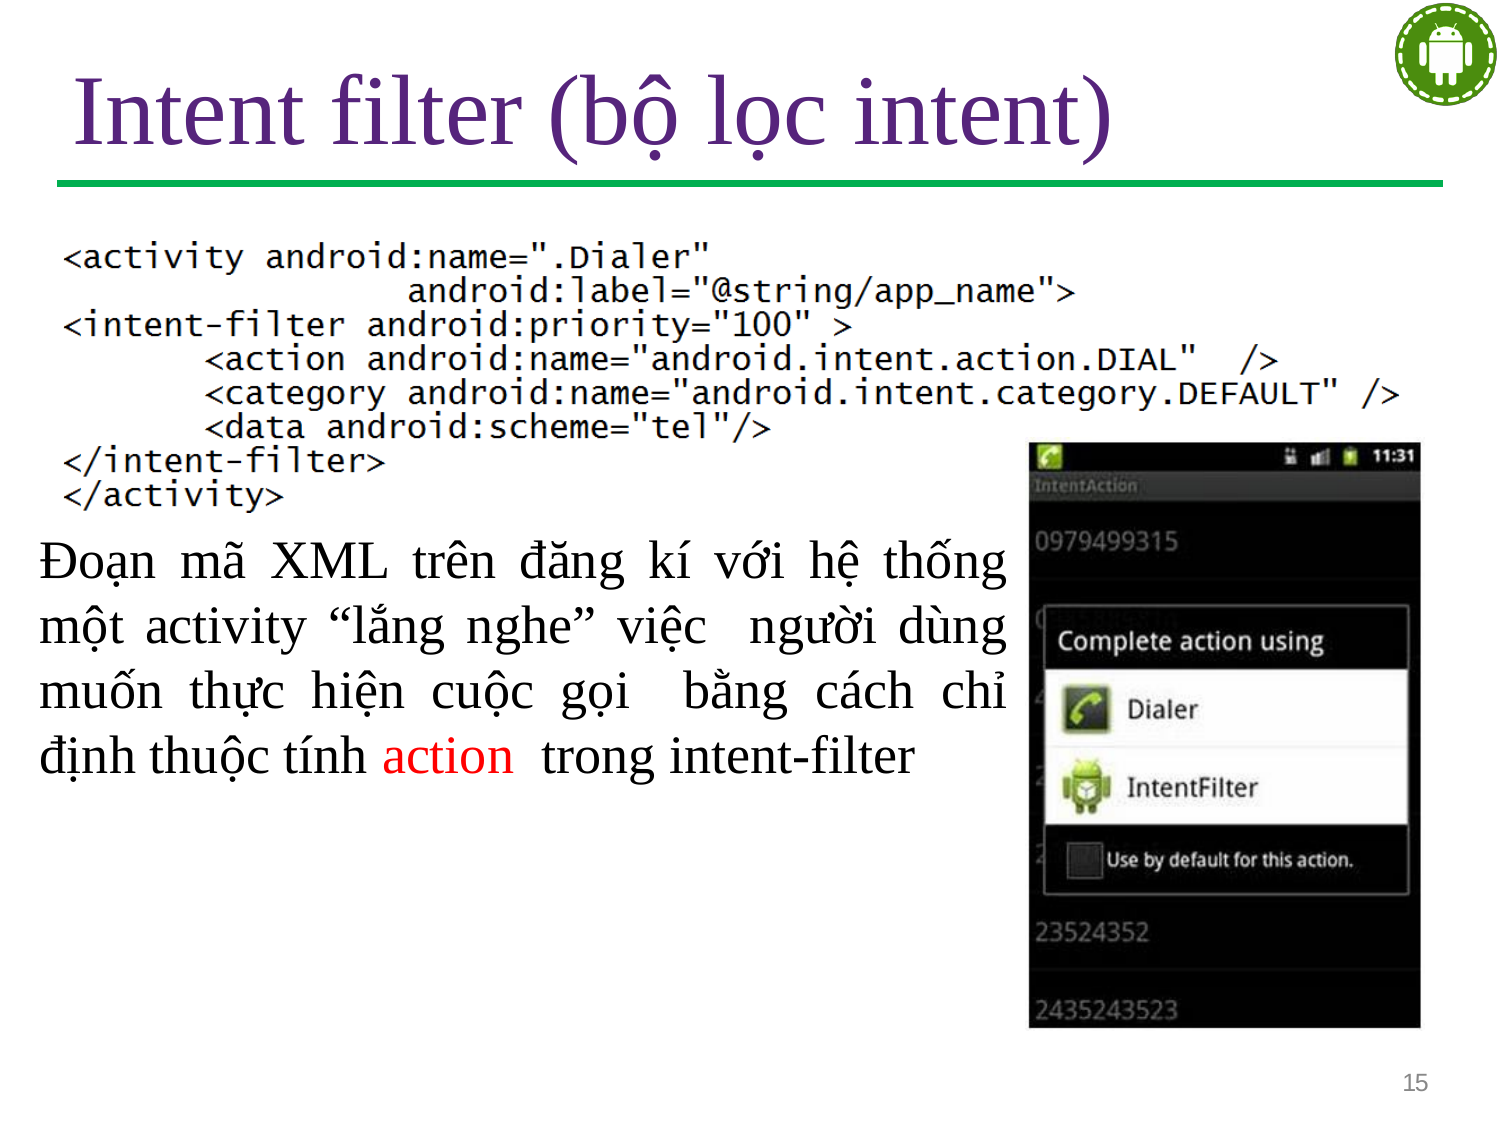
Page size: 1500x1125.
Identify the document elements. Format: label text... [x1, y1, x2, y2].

title Intent filter (bộ lọc intent) [70, 42, 1119, 233]
text_box [1025, 437, 1425, 1031]
picture [1391, 0, 1500, 109]
text_box [63, 241, 1400, 513]
slide_number 15 [1398, 1070, 1432, 1125]
text_box Đoạn mã XML trên đăng kí với hệ thống một activity “lắng nghe” việc người dùng muốn thực hiện cuộc gọi bằng cách chỉ định thuộc tính action trong intent-filter [37, 522, 1009, 785]
